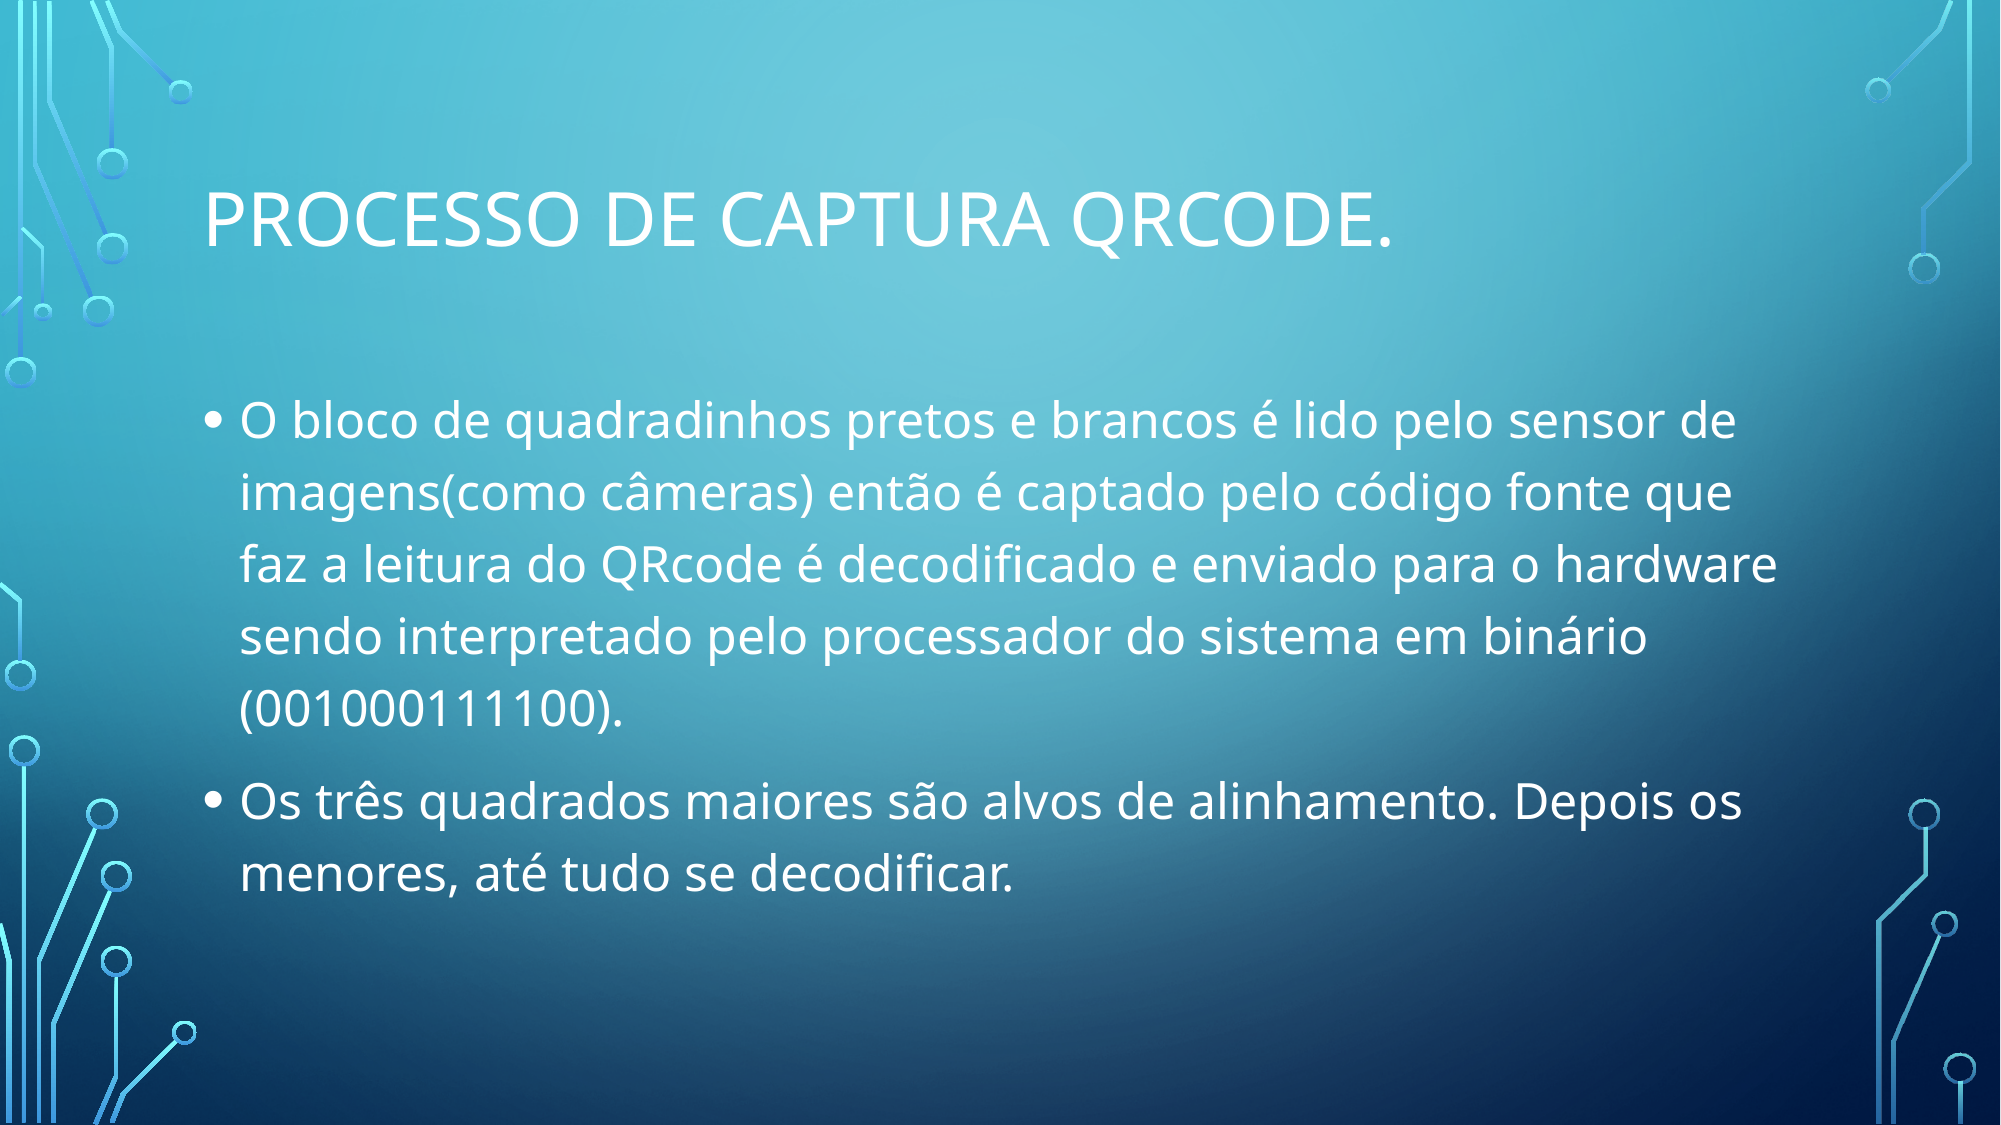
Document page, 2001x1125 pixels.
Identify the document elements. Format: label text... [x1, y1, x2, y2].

title Processo de captura qrcode. [187, 101, 1813, 344]
list O bloco de quadradinhos pretos e brancos é lido pelo sensor de imagens(como câmeras) então é captado pelo código fonte que faz a leitura do QRcode é decodificado e enviado para o hardware sendo interpretado pelo processador do sistema em binário (001000111100). Os três quadrados maiores são alvos de alinhamento. Depois os menores, até tudo se decodificar. [187, 369, 1813, 950]
